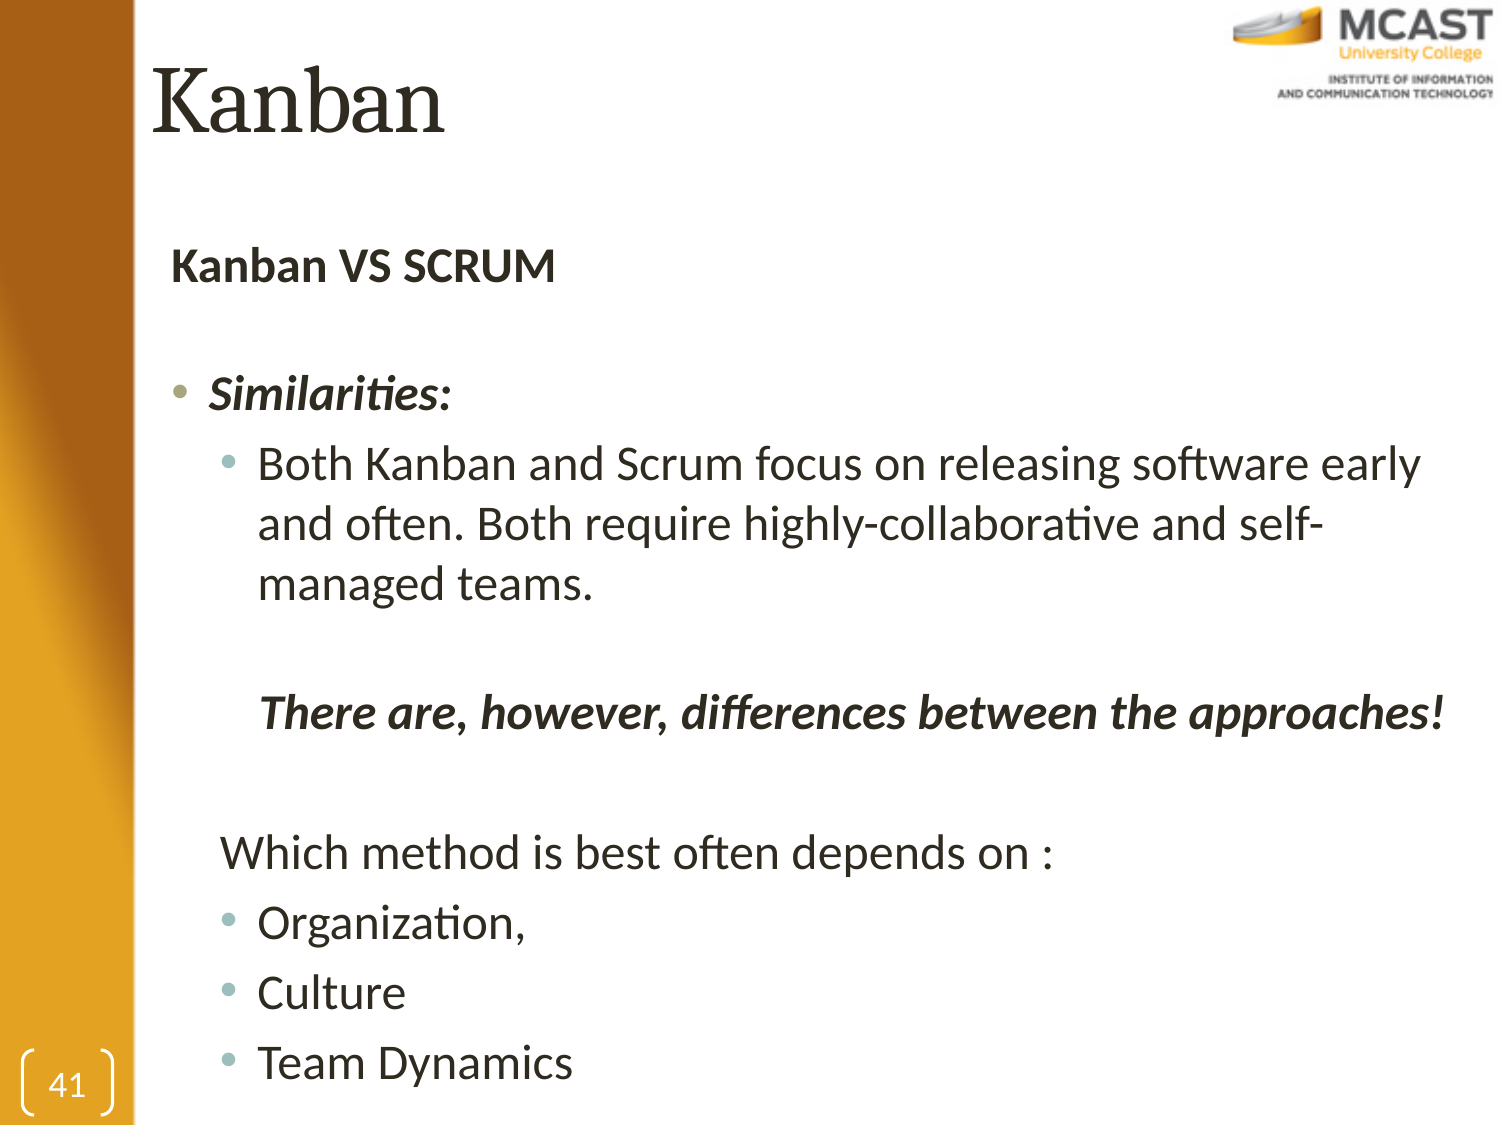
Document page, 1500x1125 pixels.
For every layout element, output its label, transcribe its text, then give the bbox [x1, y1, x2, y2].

list Kanban VS SCRUM Similarities: Both Kanban and Scrum focus on releasing software early and often. Both require highly-collaborative and self-managed teams. There are, however, differences between the approaches! Which method is best often depends on : Organization, Culture Team Dynamics [137, 224, 1500, 1100]
picture [0, 0, 1500, 1125]
title Kanban [134, 0, 1260, 188]
slide_number 41 [20, 1048, 115, 1117]
